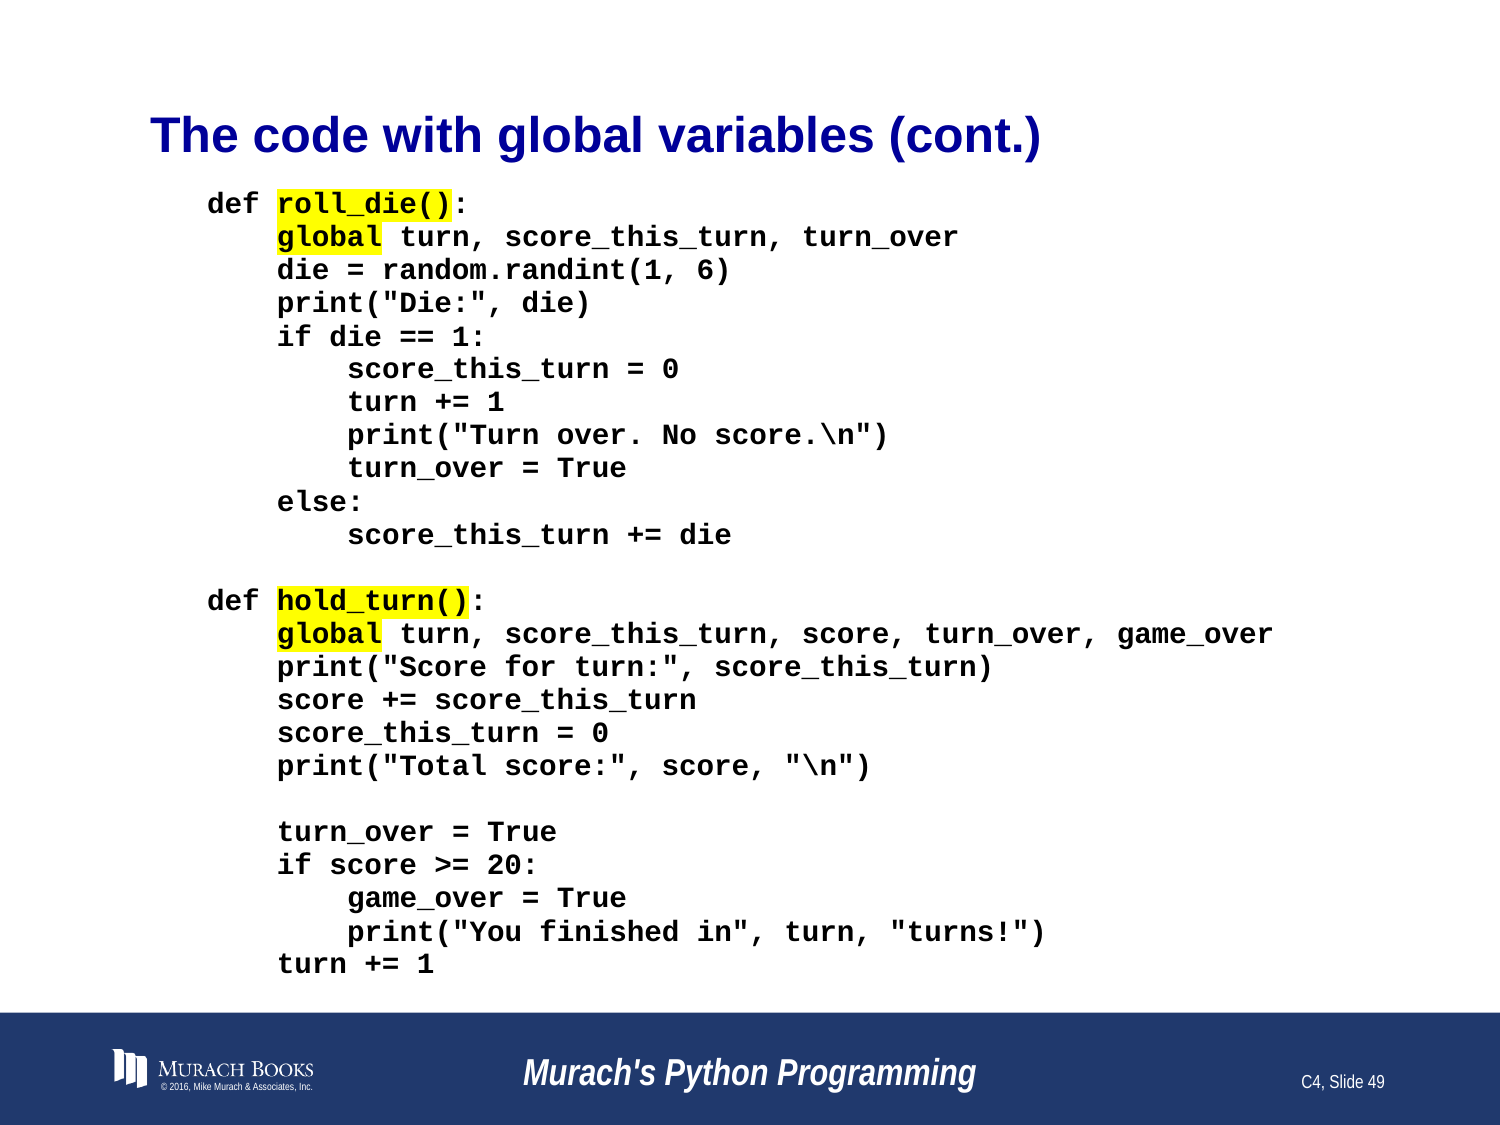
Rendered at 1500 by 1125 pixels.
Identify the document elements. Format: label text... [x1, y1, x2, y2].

footer © 2016, Mike Murach & Associates, Inc. [12, 1025, 463, 1100]
title The code with global variables (cont.) [150, 102, 1350, 164]
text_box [149, 189, 1350, 988]
slide_number Murach's Python Programming [463, 1025, 1050, 1100]
slide_number C4, Slide 49 [1087, 1025, 1400, 1100]
